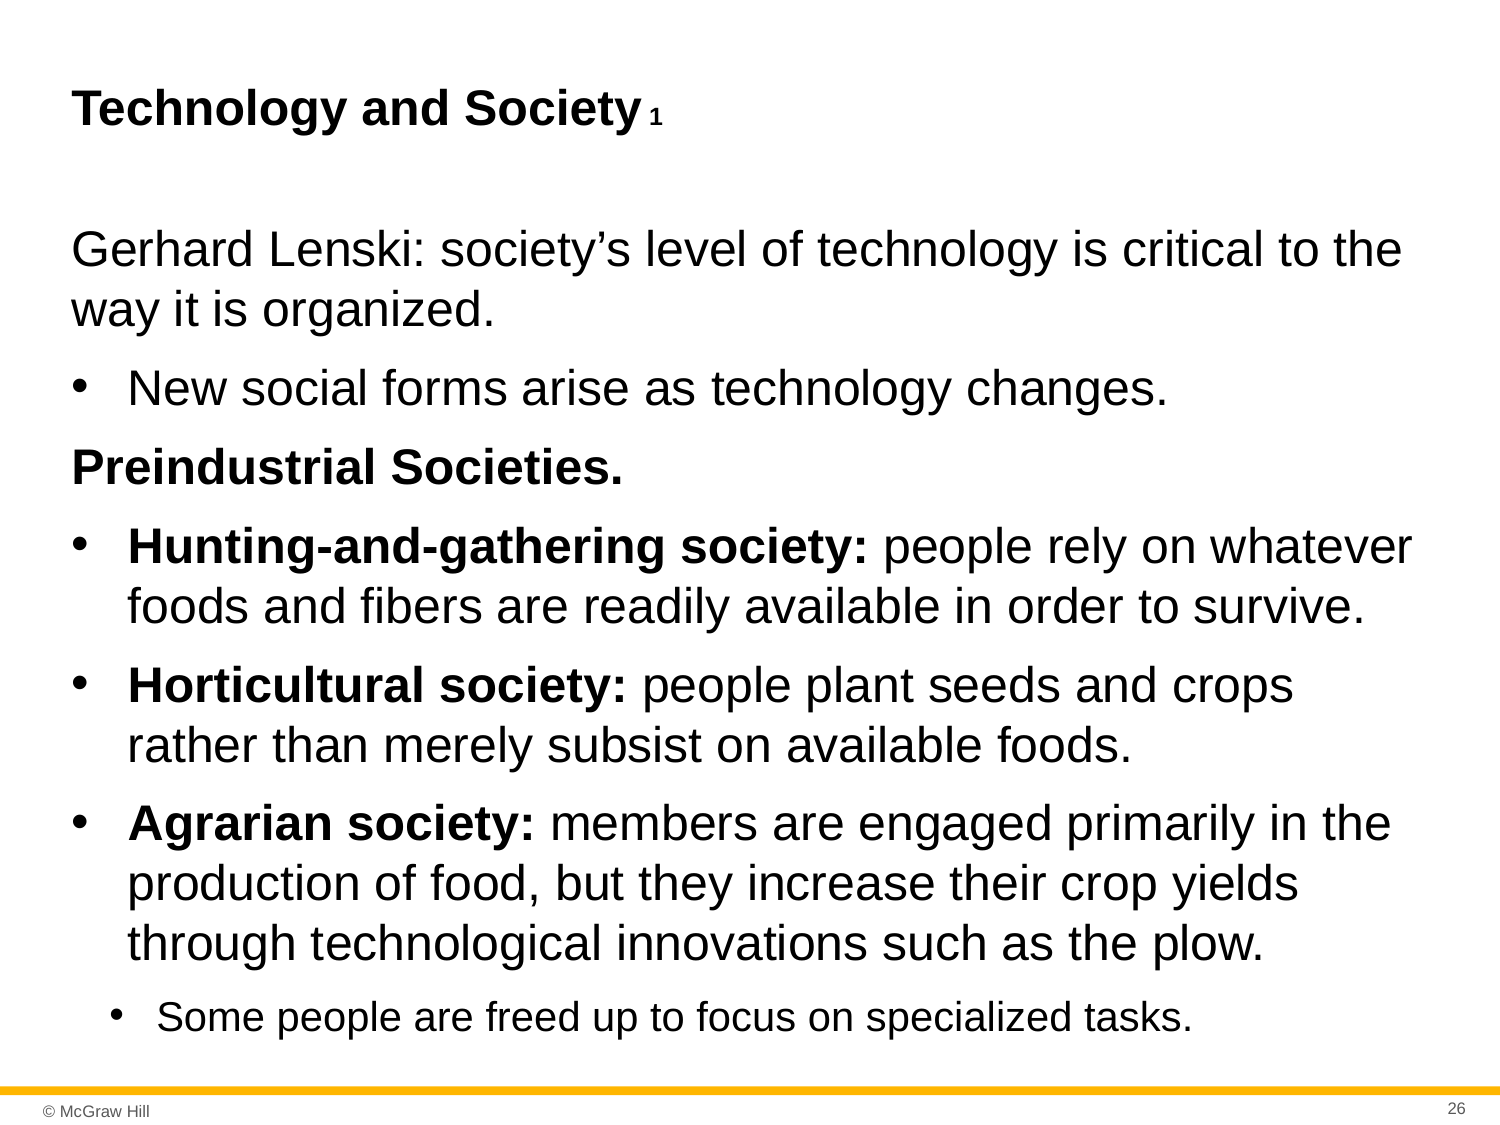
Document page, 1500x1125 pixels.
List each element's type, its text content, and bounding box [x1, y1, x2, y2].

title Technology and Society 1 [56, 50, 1444, 162]
list Gerhard Lenski: society’s level of technology is critical to the way it is organized. New social forms arise as technology changes. Preindustrial Societies. Hunting-and-gathering society: people rely on whatever foods and fibers are readily available in order to survive. Horticultural society: people plant seeds and crops rather than merely subsist on available foods. Agrarian society: members are engaged primarily in the production of food, but they increase their crop yields through technological innovations such as the plow. Some people are freed up to focus on specialized tasks. [56, 209, 1444, 1060]
